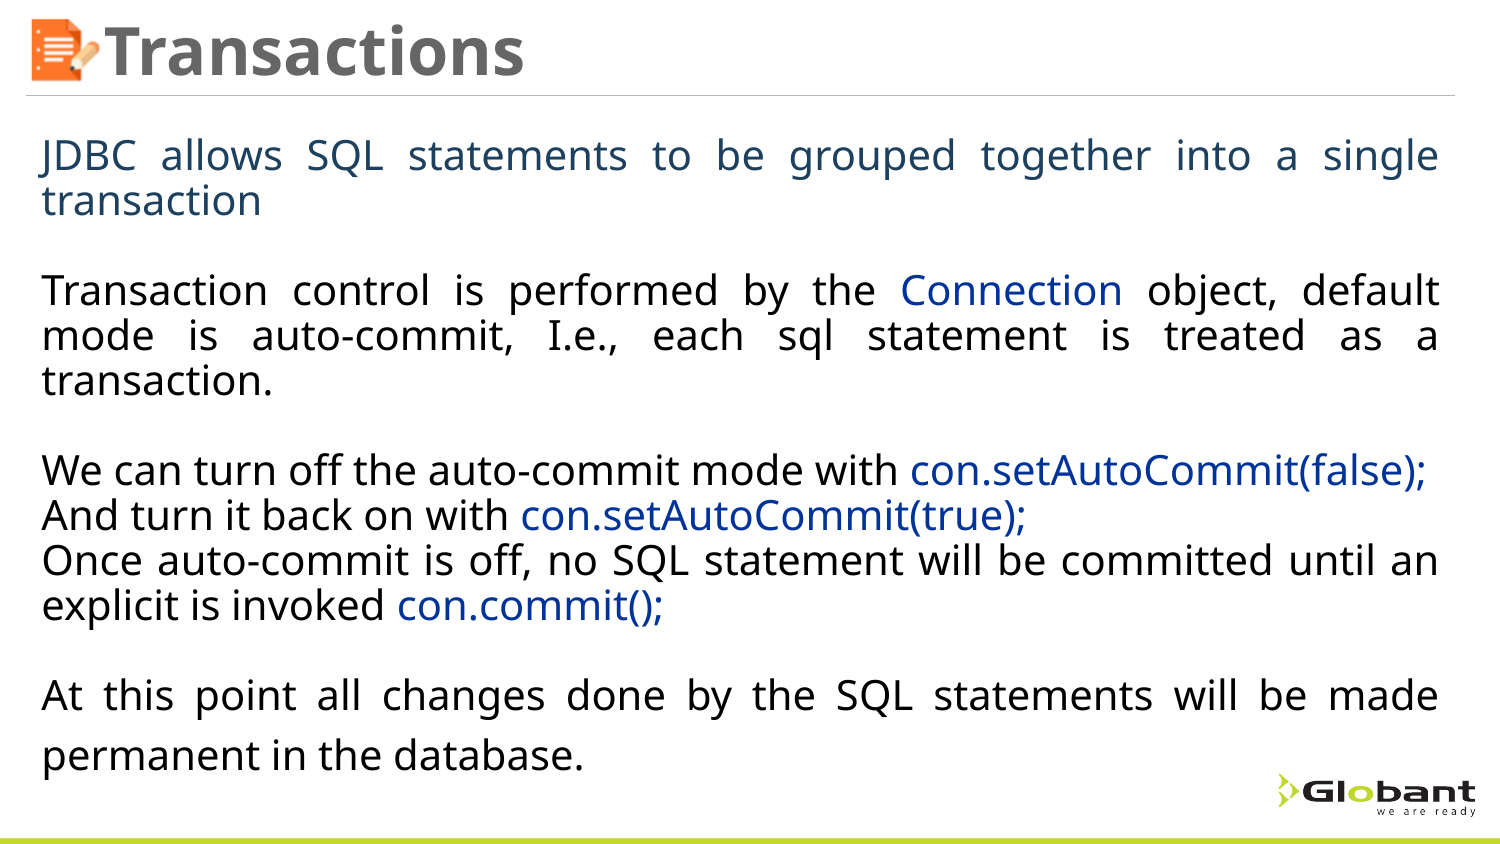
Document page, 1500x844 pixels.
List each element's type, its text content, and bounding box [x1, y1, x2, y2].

text_box Transactions [105, 11, 1456, 87]
picture [0, 0, 1500, 844]
text_box JDBC allows SQL statements to be grouped together into a single transaction Transaction control is performed by the Connection object, default mode is auto-commit, I.e., each sql statement is treated as a transaction. We can turn off the auto-commit mode with con.setAutoCommit(false); And turn it back on with con.setAutoCommit(true); Once auto-commit is off, no SQL statement will be committed until an explicit is invoked con.commit(); At this point all changes done by the SQL statements will be made permanent in the database. [26, 127, 1456, 738]
